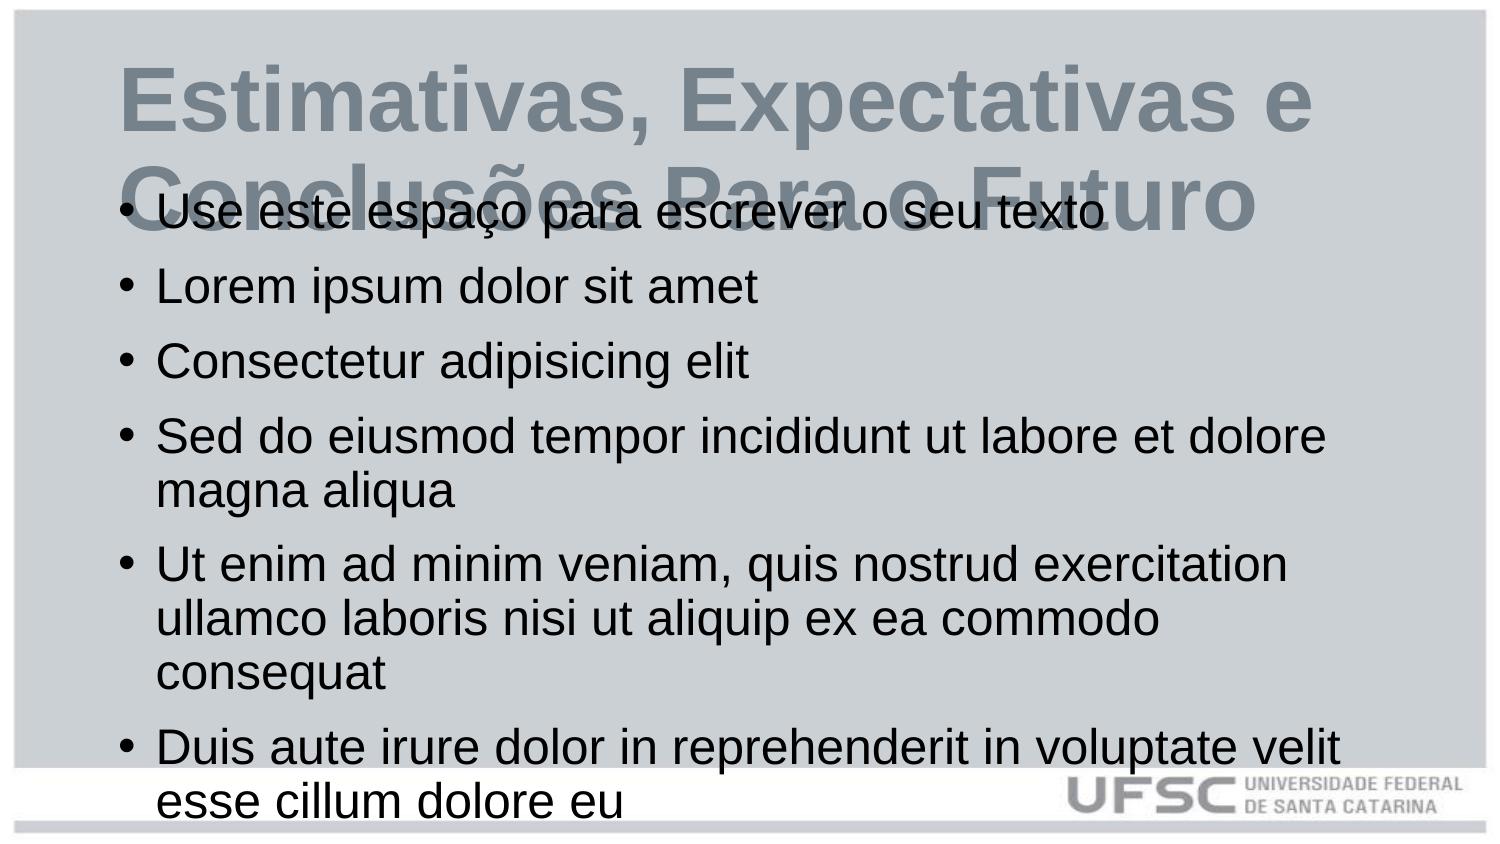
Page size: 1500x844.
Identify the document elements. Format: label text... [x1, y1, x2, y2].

picture [0, 0, 1500, 844]
title Estimativas, Expectativas e Conclusões Para o Futuro [103, 44, 1397, 177]
list Use este espaço para escrever o seu texto Lorem ipsum dolor sit amet Consectetur adipisicing elit Sed do eiusmod tempor incididunt ut labore et dolore magna aliqua Ut enim ad minim veniam, quis nostrud exercitation ullamco laboris nisi ut aliquip ex ea commodo consequat Duis aute irure dolor in reprehenderit in voluptate velit esse cillum dolore eu [103, 177, 1397, 714]
